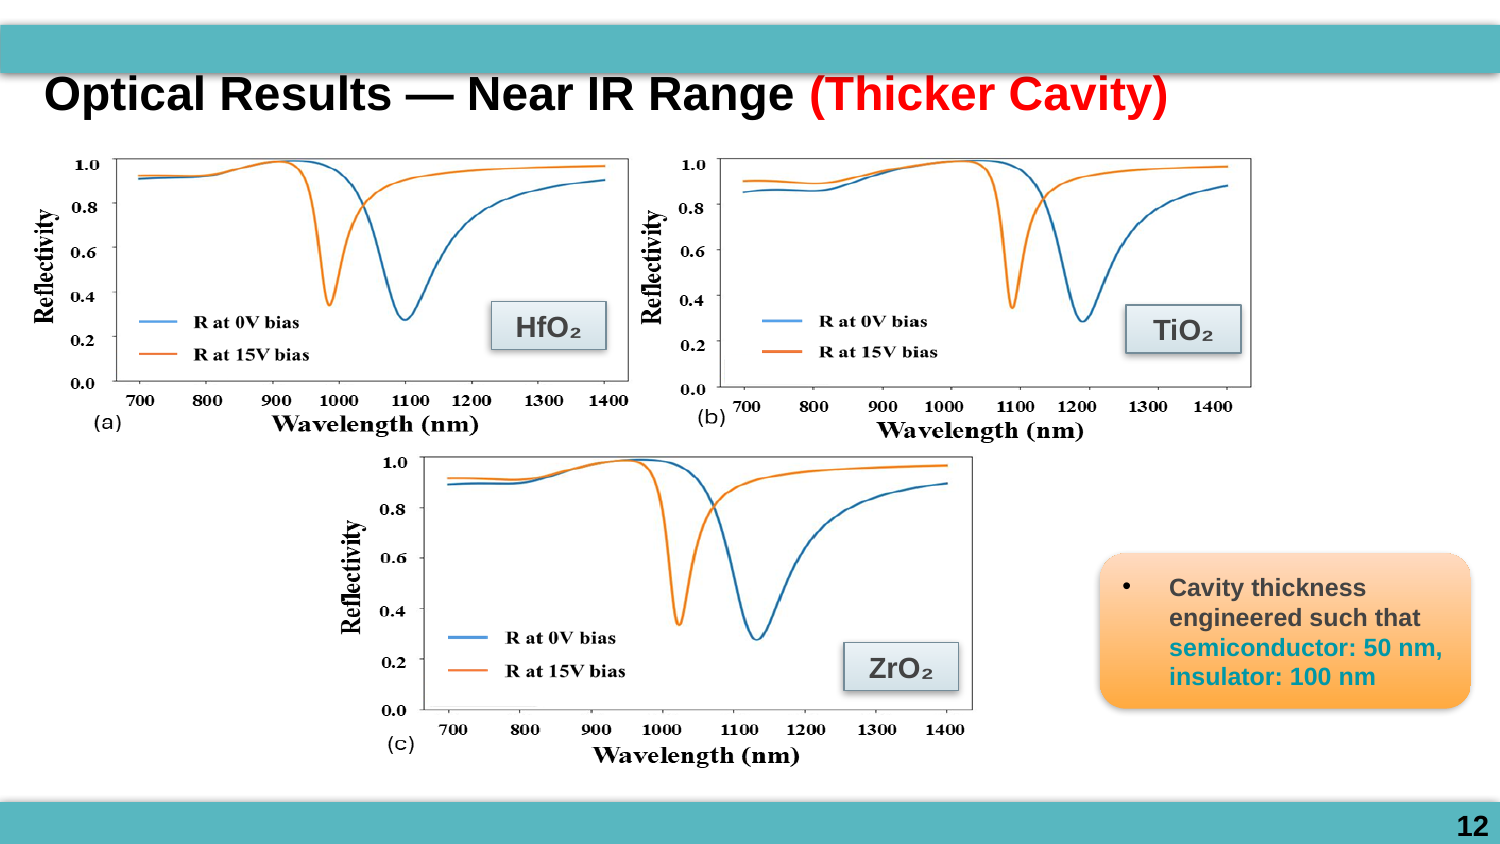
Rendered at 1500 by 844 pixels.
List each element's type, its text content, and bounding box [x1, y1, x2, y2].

text_box Cavity thickness engineered such that semiconductor: 50 nm, insulator: 100 nm [1265, 553, 1471, 709]
title Optical Results — Near IR Range (Thicker Cavity) [28, 84, 1427, 146]
picture [28, 152, 1259, 771]
text_box 12 [0, 802, 1500, 844]
text_box [0, 24, 1500, 73]
